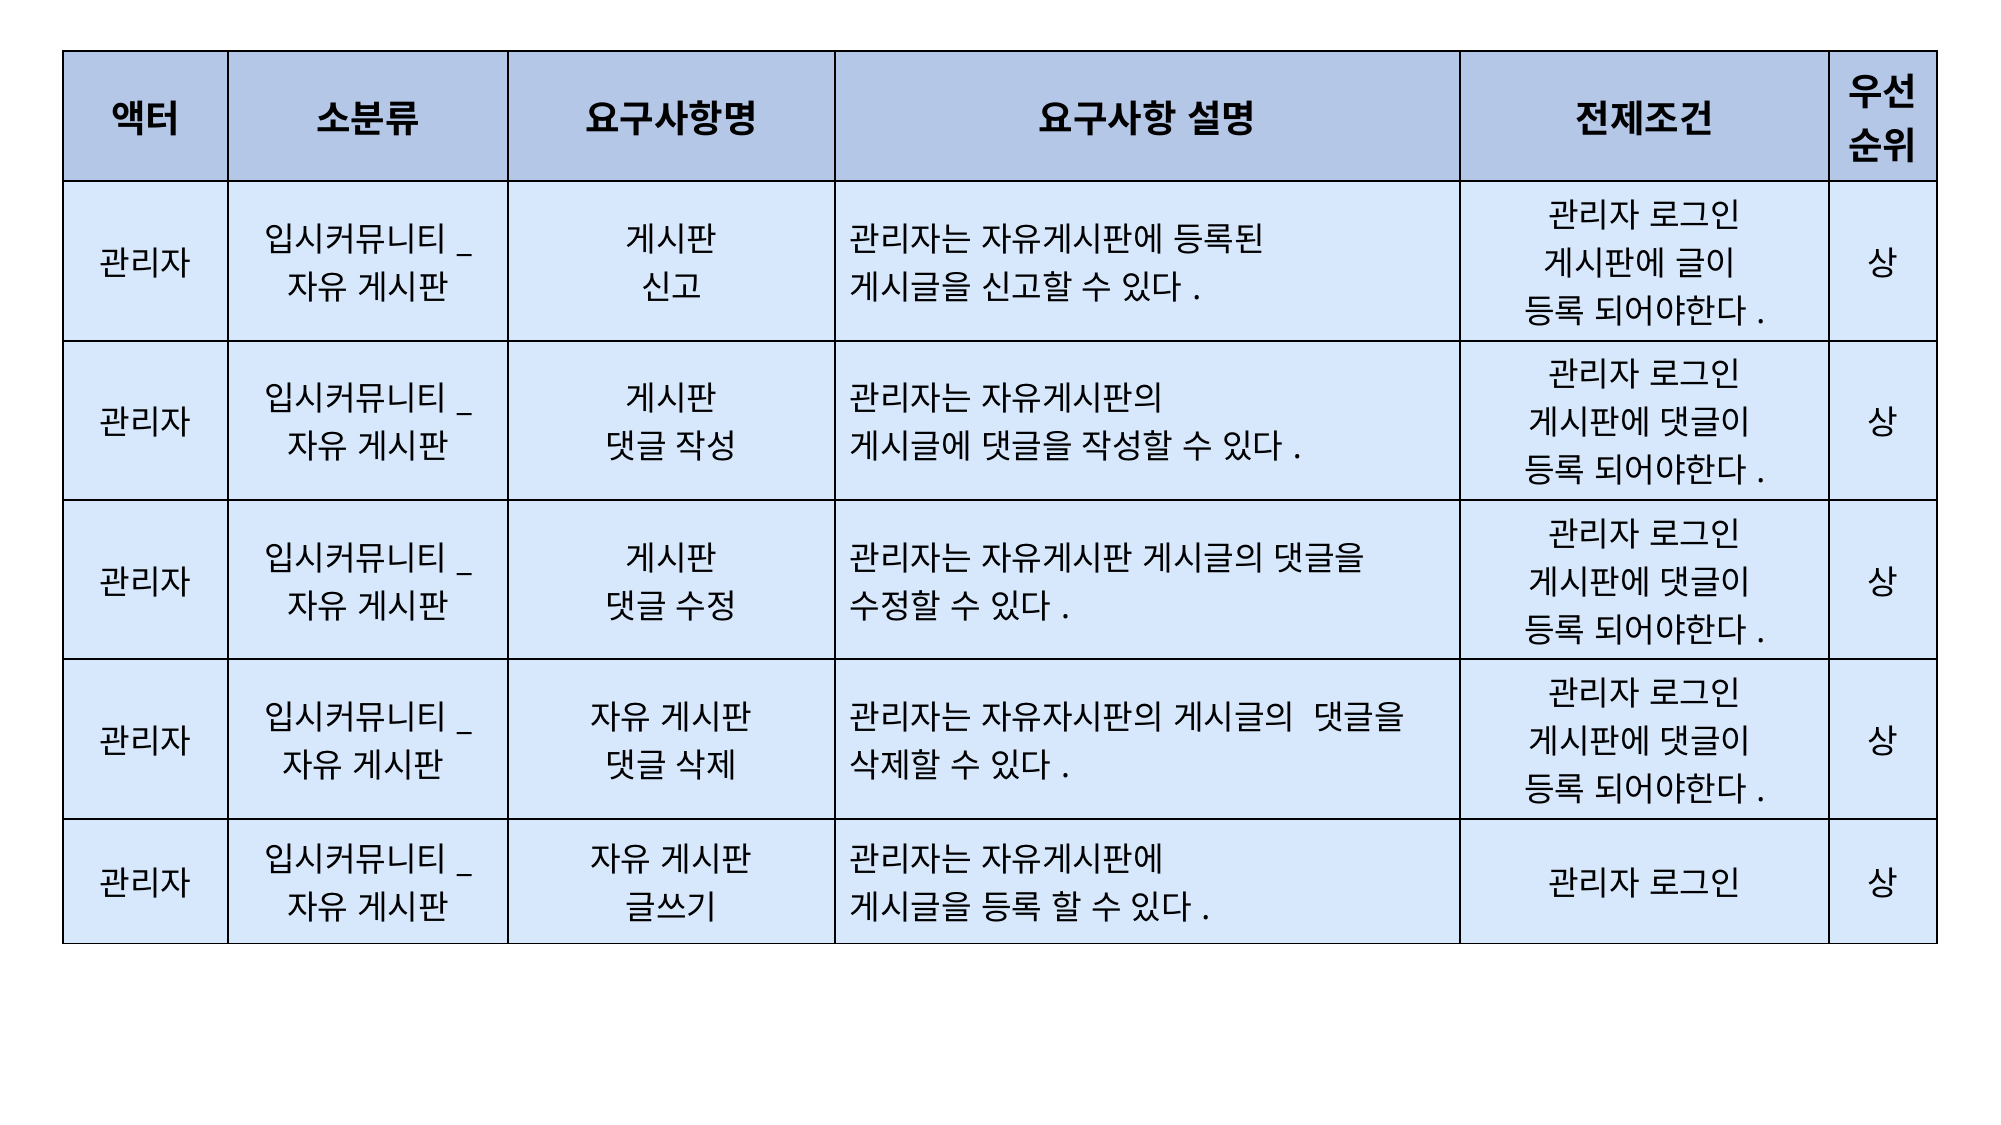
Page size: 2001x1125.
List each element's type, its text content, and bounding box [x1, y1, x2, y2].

table_cell 관리자 [64, 820, 227, 943]
table_cell 상 [1830, 342, 1936, 499]
table_cell 상 [1830, 501, 1936, 658]
table_cell 관리자 로그인 [1461, 820, 1828, 943]
table_cell 입시커뮤니티_ 자유 게시판 [229, 342, 507, 499]
table_cell 관리자 로그인 게시판에 댓글이 등록 되어야한다. [1461, 342, 1828, 499]
table_cell 관리자는 자유게시판 게시글의 댓글을 수정할 수 있다. [836, 501, 1459, 658]
table_cell 관리자는 자유자시판의 게시글의 댓글을 삭제할 수 있다. [836, 660, 1459, 818]
table_header 우선순위 [1830, 52, 1936, 180]
table_header 액터 [64, 52, 227, 180]
table_header 소분류 [229, 52, 507, 180]
table_cell 관리자는 자유게시판에 게시글을 등록 할 수 있다. [836, 820, 1459, 943]
table_cell 관리자 [64, 342, 227, 499]
table_cell 관리자 로그인 게시판에 댓글이 등록 되어야한다. [1461, 501, 1828, 658]
table_cell 관리자 [64, 182, 227, 340]
table_cell 관리자 로그인 게시판에 댓글이 등록 되어야한다. [1461, 660, 1828, 818]
table_cell 상 [1830, 660, 1936, 818]
table_cell 관리자는 자유게시판의 게시글에 댓글을 작성할 수 있다. [836, 342, 1459, 499]
table_cell 입시커뮤니티_ 자유 게시판 [229, 820, 507, 943]
table_cell 입시커뮤니티_ 자유 게시판 [229, 182, 507, 340]
table_header 요구사항 설명 [836, 52, 1459, 180]
table_cell 게시판 댓글 작성 [509, 342, 834, 499]
table_header 전제조건 [1461, 52, 1828, 180]
table_header 요구사항명 [509, 52, 834, 180]
table_cell 관리자 로그인 게시판에 글이 등록 되어야한다. [1461, 182, 1828, 340]
table_cell 입시커뮤니티_ 자유 게시판 [229, 501, 507, 658]
table_cell 자유 게시판 글쓰기 [509, 820, 834, 943]
table_cell 관리자 [64, 660, 227, 818]
table_cell 게시판 신고 [509, 182, 834, 340]
table_cell 상 [1830, 820, 1936, 943]
table_cell 관리자는 자유게시판에 등록된 게시글을 신고할 수 있다. [836, 182, 1459, 340]
table_cell 자유 게시판 댓글 삭제 [509, 660, 834, 818]
table_cell 게시판 댓글 수정 [509, 501, 834, 658]
table_cell 입시커뮤니티_ 자유 게시판 [229, 660, 507, 818]
table_cell 상 [1830, 182, 1936, 340]
table_cell 관리자 [64, 501, 227, 658]
